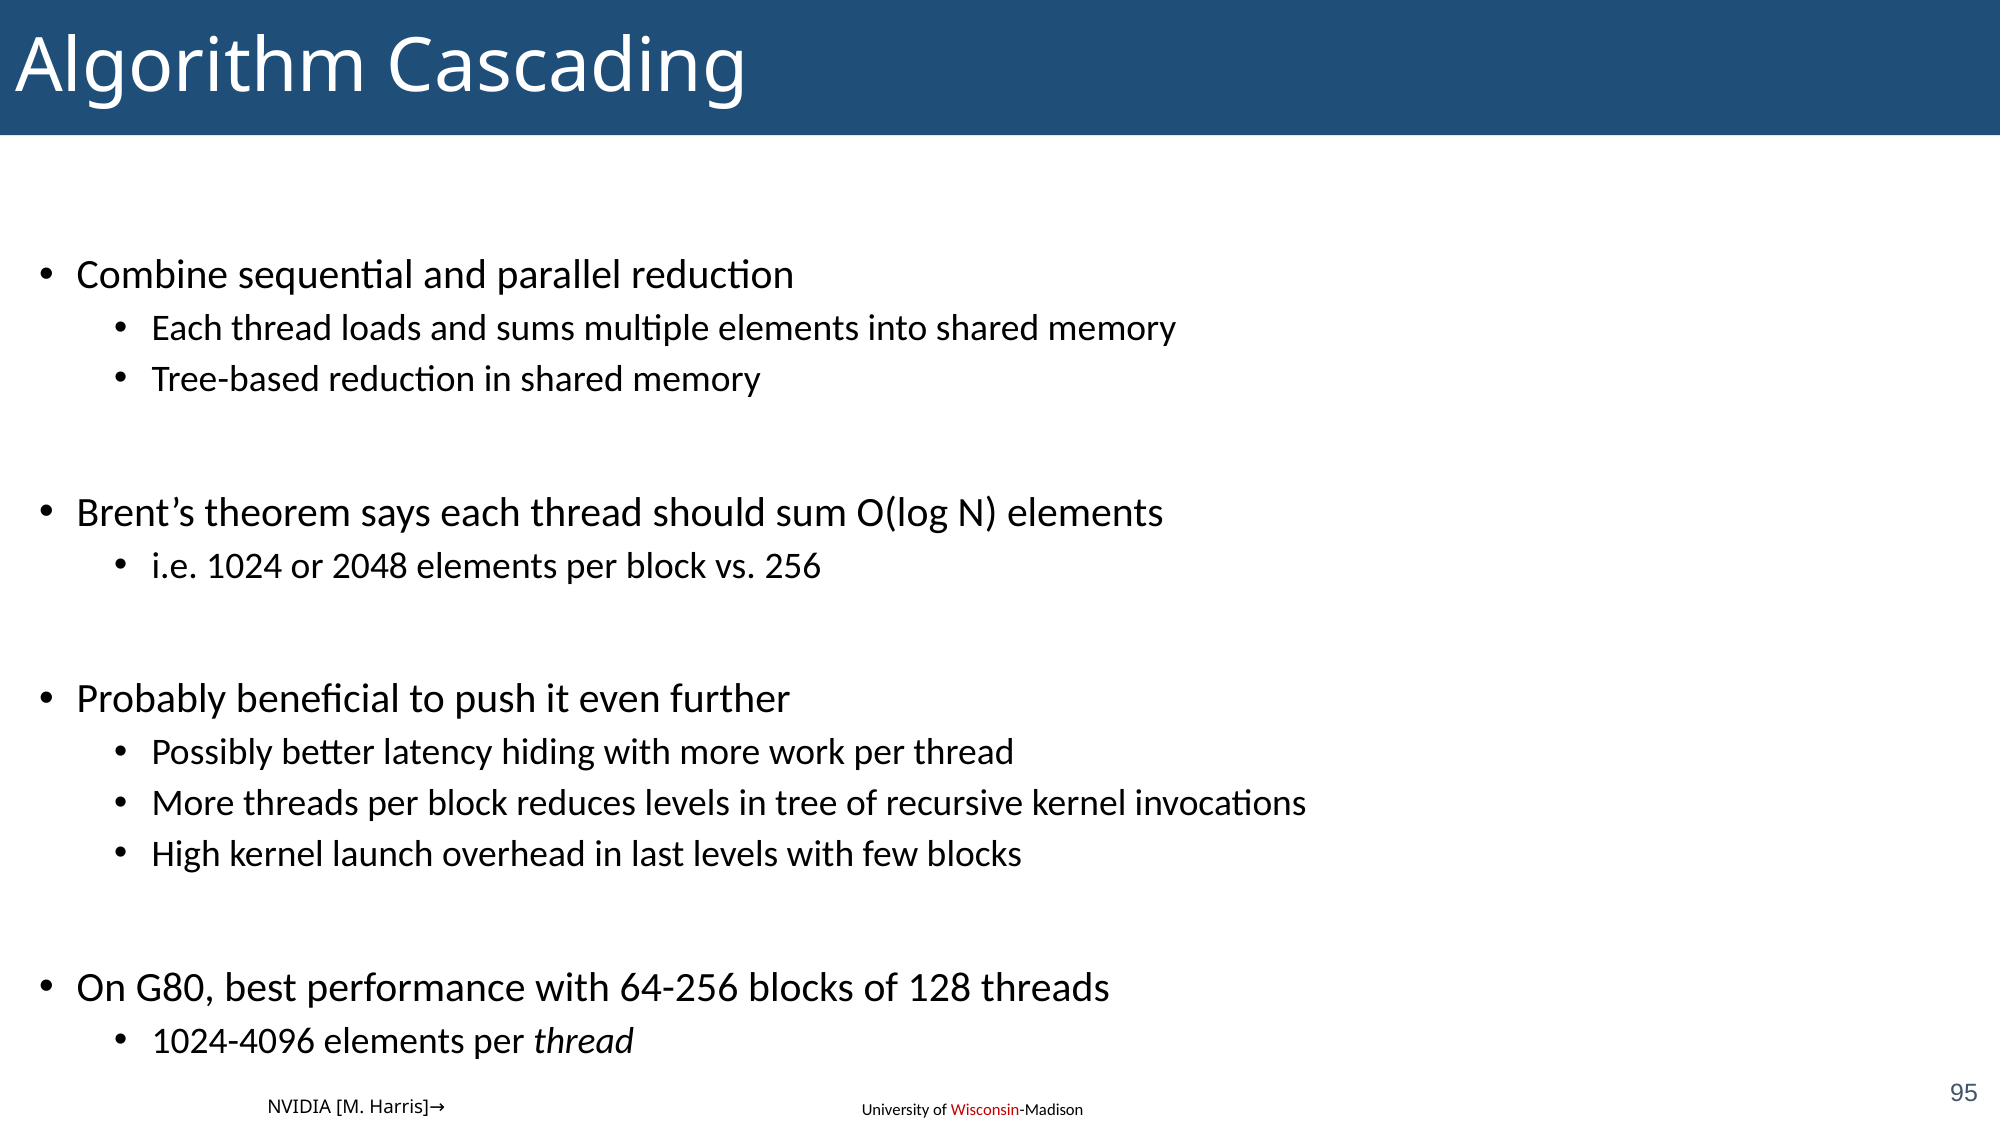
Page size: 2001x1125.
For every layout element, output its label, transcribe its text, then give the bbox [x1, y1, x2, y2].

list Combine sequential and parallel reduction Each thread loads and sums multiple elements into shared memory Tree-based reduction in shared memory Brent’s theorem says each thread should sum O(log N) elements i.e. 1024 or 2048 elements per block vs. 256 Probably beneficial to push it even further Possibly better latency hiding with more work per thread More threads per block reduces levels in tree of recursive kernel invocations High kernel launch overhead in last levels with few blocks On G80, best performance with 64-256 blocks of 128 threads 1024-4096 elements per thread [24, 245, 1987, 1055]
text_box NVIDIA [M. Harris]→ [252, 1087, 460, 1125]
title Algorithm Cascading [0, 0, 2000, 136]
slide_number 95 [1879, 1069, 1994, 1114]
